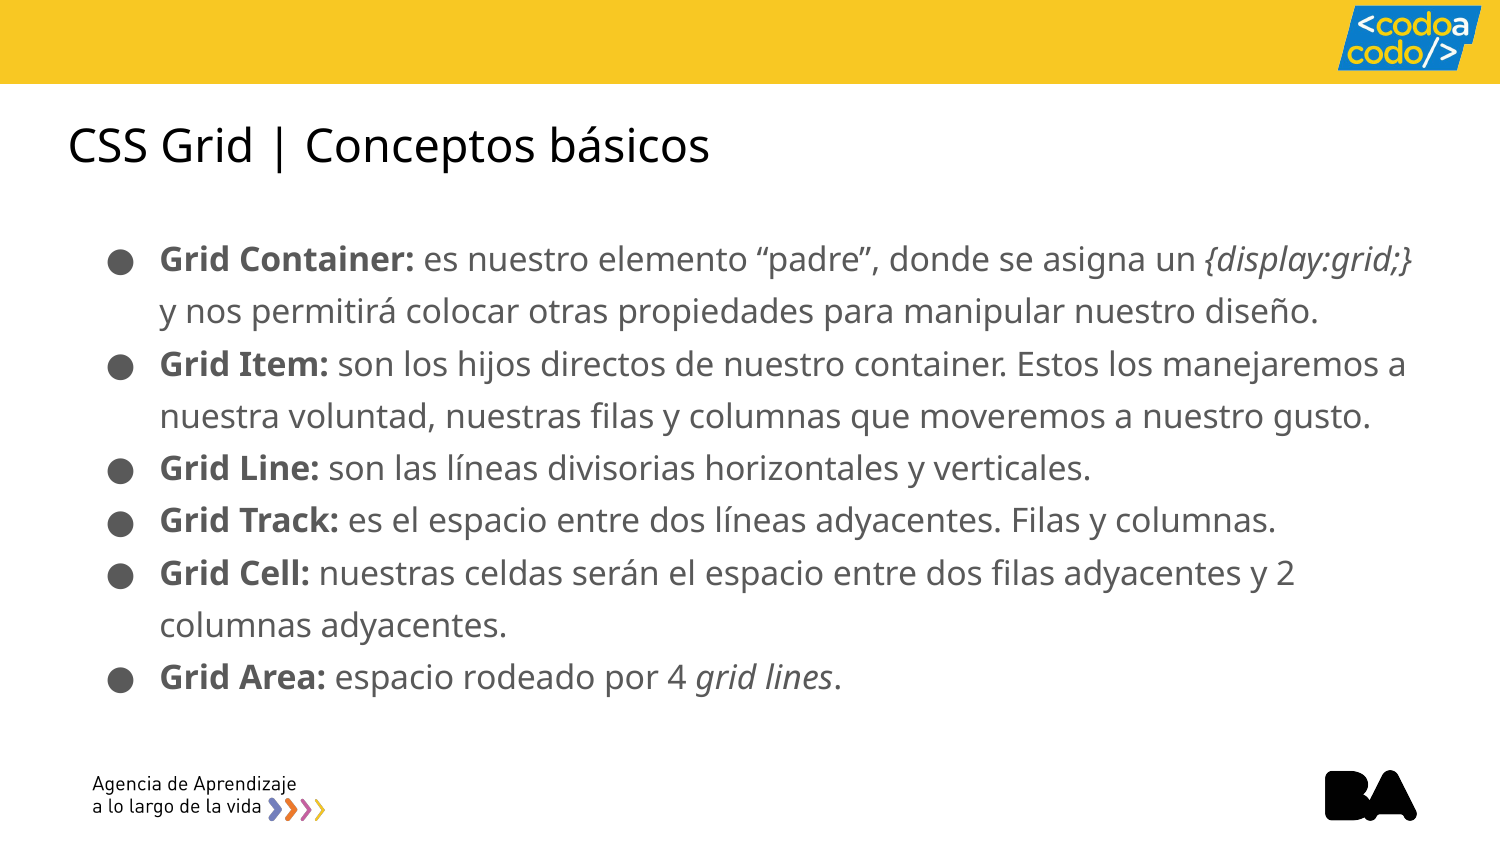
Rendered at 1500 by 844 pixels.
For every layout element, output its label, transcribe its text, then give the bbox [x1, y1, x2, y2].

picture [1337, 5, 1482, 71]
picture [1325, 770, 1417, 821]
title CSS Grid | Conceptos básicos [52, 97, 1448, 192]
picture [70, 759, 344, 835]
list Grid Container: es nuestro elemento “padre”, donde se asigna un {display:grid;} y nos permitirá colocar otras propiedades para manipular nuestro diseño. Grid Item: son los hijos directos de nuestro container. Estos los manejaremos a nuestra voluntad, nuestras filas y columnas que moveremos a nuestro gusto. Grid Line: son las líneas divisorias horizontales y verticales. Grid Track: es el espacio entre dos líneas adyacentes. Filas y columnas. Grid Cell: nuestras celdas serán el espacio entre dos filas adyacentes y 2 columnas adyacentes. Grid Area: espacio rodeado por 4 grid lines. [70, 214, 1430, 759]
